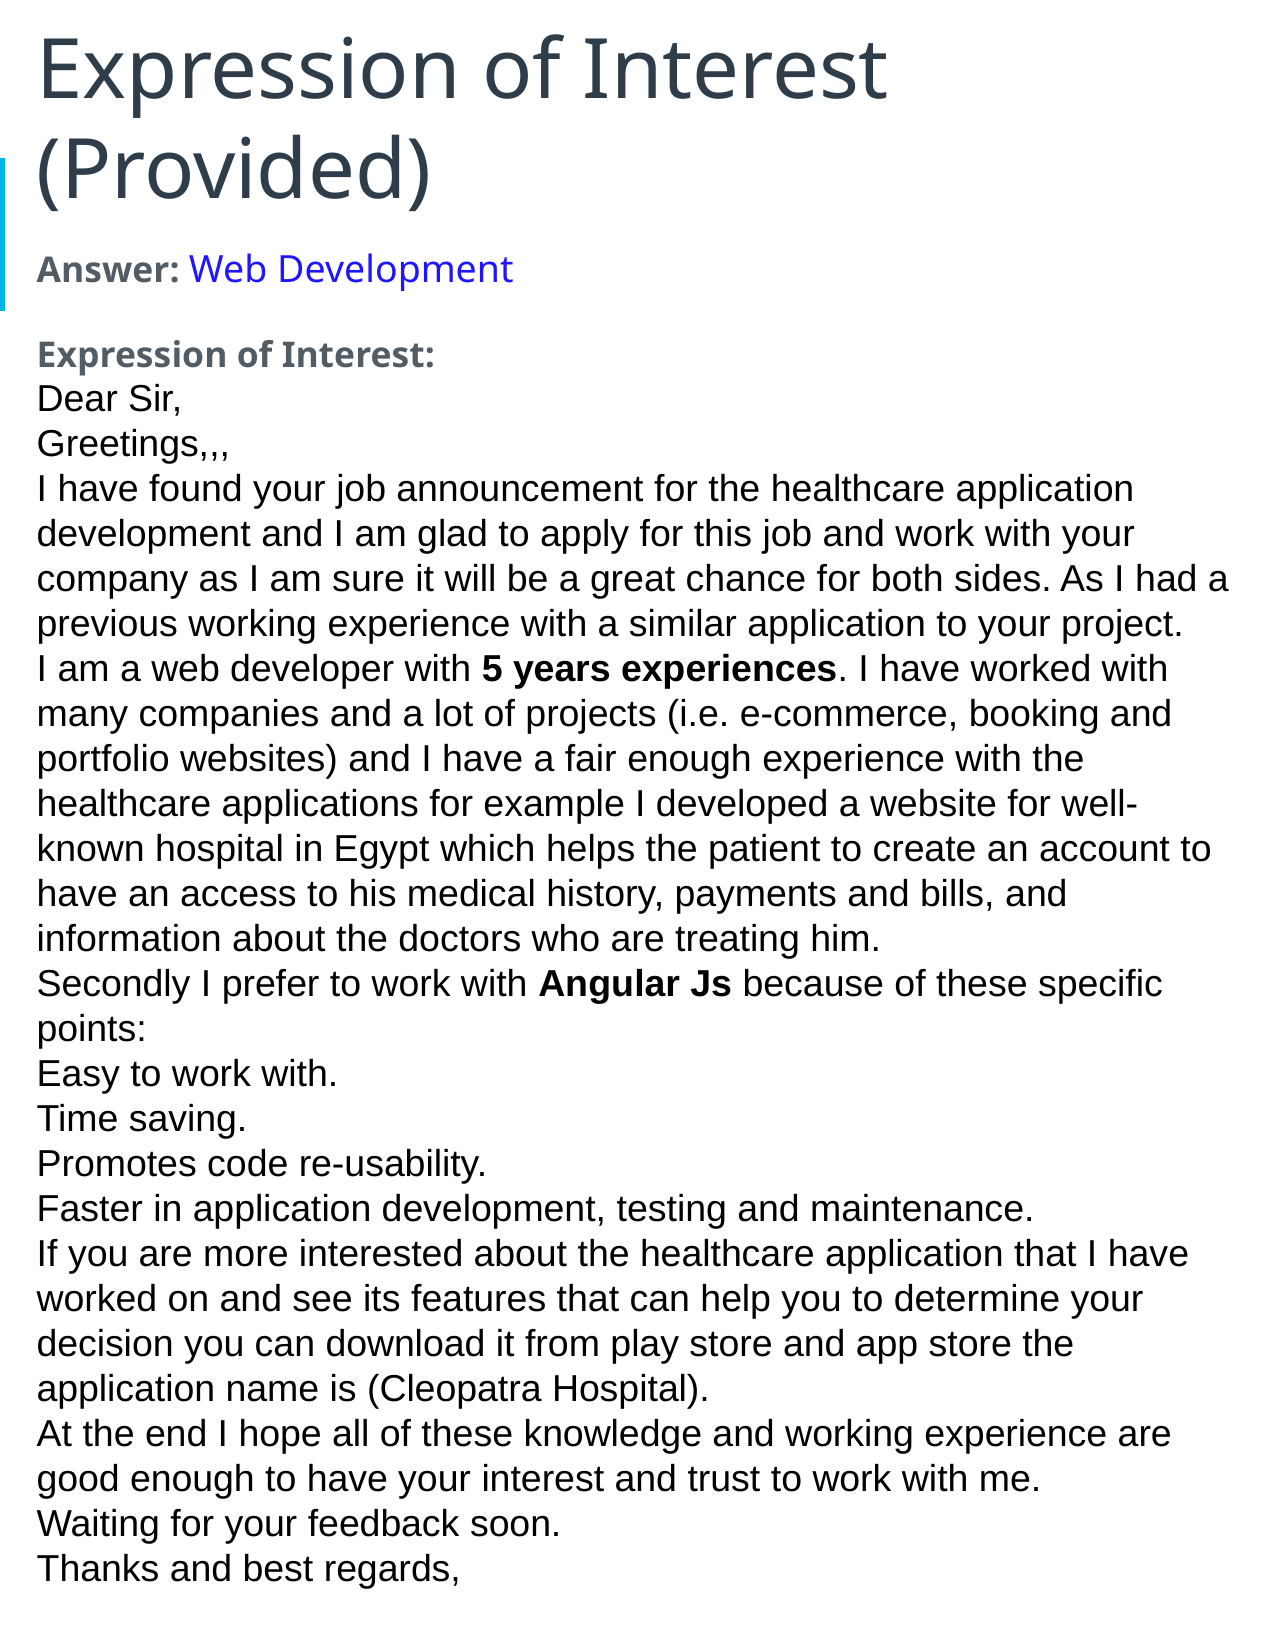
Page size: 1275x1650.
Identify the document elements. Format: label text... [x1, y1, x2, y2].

text_box Expression of Interest: Dear Sir, Greetings,,, I have found your job announcement for the healthcare application development and I am glad to apply for this job and work with your company as I am sure it will be a great chance for both sides. As I had a previous working experience with a similar application to your project. I am a web developer with 5 years experiences. I have worked with many companies and a lot of projects (i.e. e-commerce, booking and portfolio websites) and I have a fair enough experience with the healthcare applications for example I developed a website for well-known hospital in Egypt which helps the patient to create an account to have an access to his medical history, payments and bills, and information about the doctors who are treating him. Secondly I prefer to work with Angular Js because of these specific points: Easy to work with. Time saving. Promotes code re-usability. Faster in application development, testing and maintenance. If you are more interested about the healthcare application that I have worked on and see its features that can help you to determine your decision you can download it from play store and app store the application name is (Cleopatra Hospital). At the end I hope all of these knowledge and working experience are good enough to have your interest and trust to work with me. Waiting for your feedback soon. Thanks and best regards, [21, 291, 1254, 1650]
title Expression of Interest (Provided) [21, 22, 1210, 202]
list Answer: Web Development [21, 202, 1210, 291]
